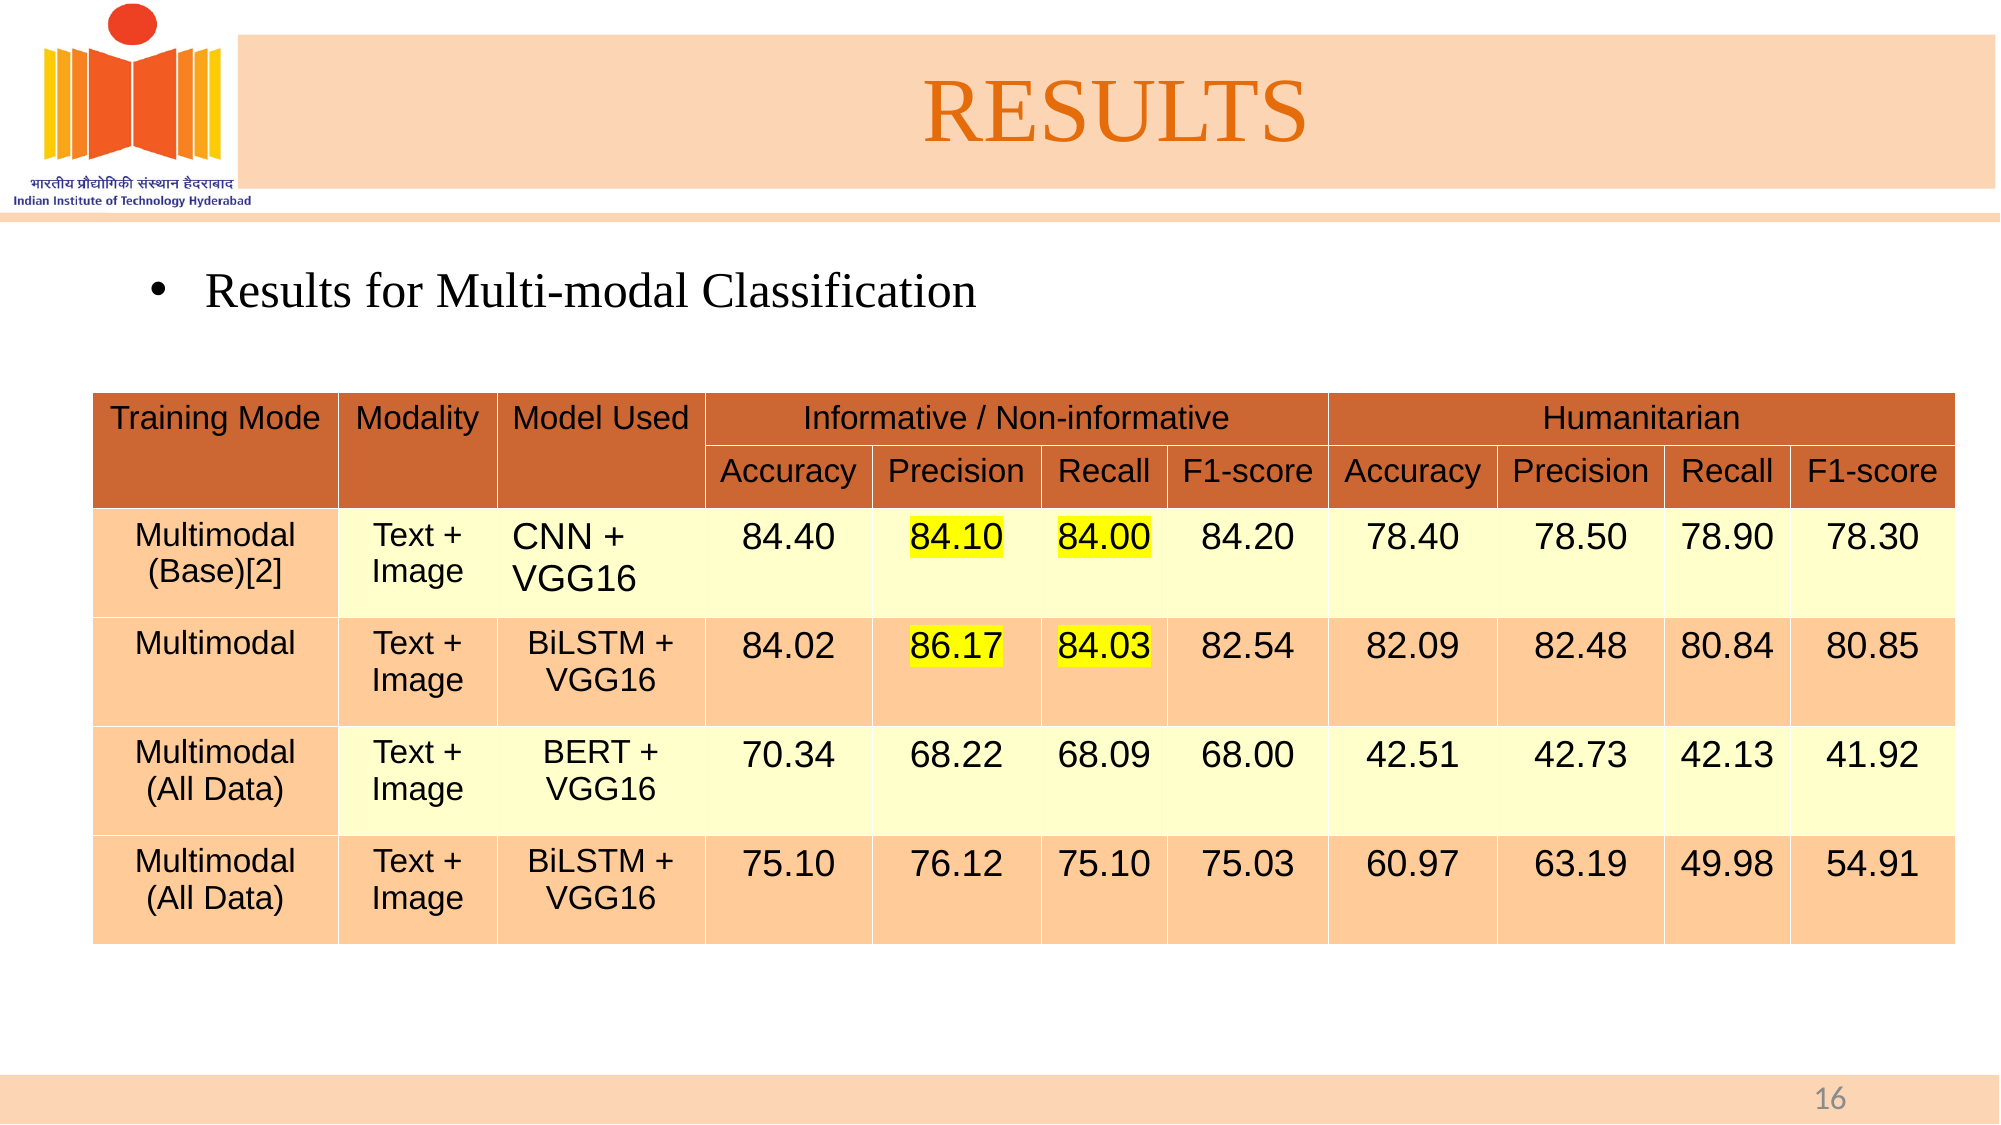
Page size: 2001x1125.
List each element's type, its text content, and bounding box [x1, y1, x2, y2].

table_cell 63.19 [1498, 836, 1664, 944]
picture [0, 0, 270, 212]
table_cell Multimodal (All Data) [93, 836, 338, 944]
table_cell Recall [1665, 446, 1790, 508]
table_cell 78.40 [1329, 509, 1497, 617]
table_cell 78.90 [1665, 509, 1790, 617]
table_cell 84.03 [1042, 618, 1167, 726]
table_cell 80.85 [1791, 618, 1955, 726]
table_cell Precision [873, 446, 1041, 508]
table_cell BERT + VGG16 [498, 727, 705, 835]
table_cell 42.51 [1329, 727, 1497, 835]
table_cell Precision [1498, 446, 1664, 508]
table_cell 82.48 [1498, 618, 1664, 726]
table_cell Recall [1042, 446, 1167, 508]
text_box <number> [1412, 1066, 1862, 1125]
table_cell Multimodal [93, 618, 338, 726]
table_header Model Used [498, 393, 705, 508]
table_cell 42.13 [1665, 727, 1790, 835]
table_cell 78.30 [1791, 509, 1955, 617]
table_cell F1-score [1168, 446, 1328, 508]
table_cell BiLSTM + VGG16 [498, 836, 705, 944]
table_header Training Mode [93, 393, 338, 508]
table_cell Text + Image [339, 509, 497, 617]
table_cell 84.40 [706, 509, 872, 617]
table_cell Text + Image [339, 727, 497, 835]
table_cell 68.22 [873, 727, 1041, 835]
table_cell 41.92 [1791, 727, 1955, 835]
table_cell 75.10 [706, 836, 872, 944]
table_cell F1-score [1791, 446, 1955, 508]
table_cell Text + Image [339, 618, 497, 726]
table_cell 82.09 [1329, 618, 1497, 726]
table_cell 75.03 [1168, 836, 1328, 944]
table_cell Multimodal (All Data) [93, 727, 338, 835]
table_cell 84.02 [706, 618, 872, 726]
table_cell 84.10 [873, 509, 1041, 617]
table_cell 49.98 [1665, 836, 1790, 944]
table_header Modality [339, 393, 497, 508]
table_cell BiLSTM + VGG16 [498, 618, 705, 726]
table_cell 42.73 [1498, 727, 1664, 835]
table_cell 68.00 [1168, 727, 1328, 835]
table_cell 60.97 [1329, 836, 1497, 944]
text_box Results for Multi-modal Classification [133, 250, 1863, 392]
table_cell 84.00 [1042, 509, 1167, 617]
table_cell Text + Image [339, 836, 497, 944]
table_cell CNN + VGG16 [498, 509, 705, 617]
table_cell 54.91 [1791, 836, 1955, 944]
text_box RESULTS [237, 34, 1996, 189]
table_cell 70.34 [706, 727, 872, 835]
table_cell Accuracy [1329, 446, 1497, 508]
table_cell 82.54 [1168, 618, 1328, 726]
table_cell 80.84 [1665, 618, 1790, 726]
table_cell 84.20 [1168, 509, 1328, 617]
table_header Humanitarian [1329, 393, 1955, 445]
table_cell 68.09 [1042, 727, 1167, 835]
table_cell 86.17 [873, 618, 1041, 726]
table_cell 75.10 [1042, 836, 1167, 944]
table_header Informative / Non-informative [706, 393, 1328, 445]
table_cell 76.12 [873, 836, 1041, 944]
table_cell Accuracy [706, 446, 872, 508]
table_cell 78.50 [1498, 509, 1664, 617]
table_cell Multimodal (Base)[2] [93, 509, 338, 617]
